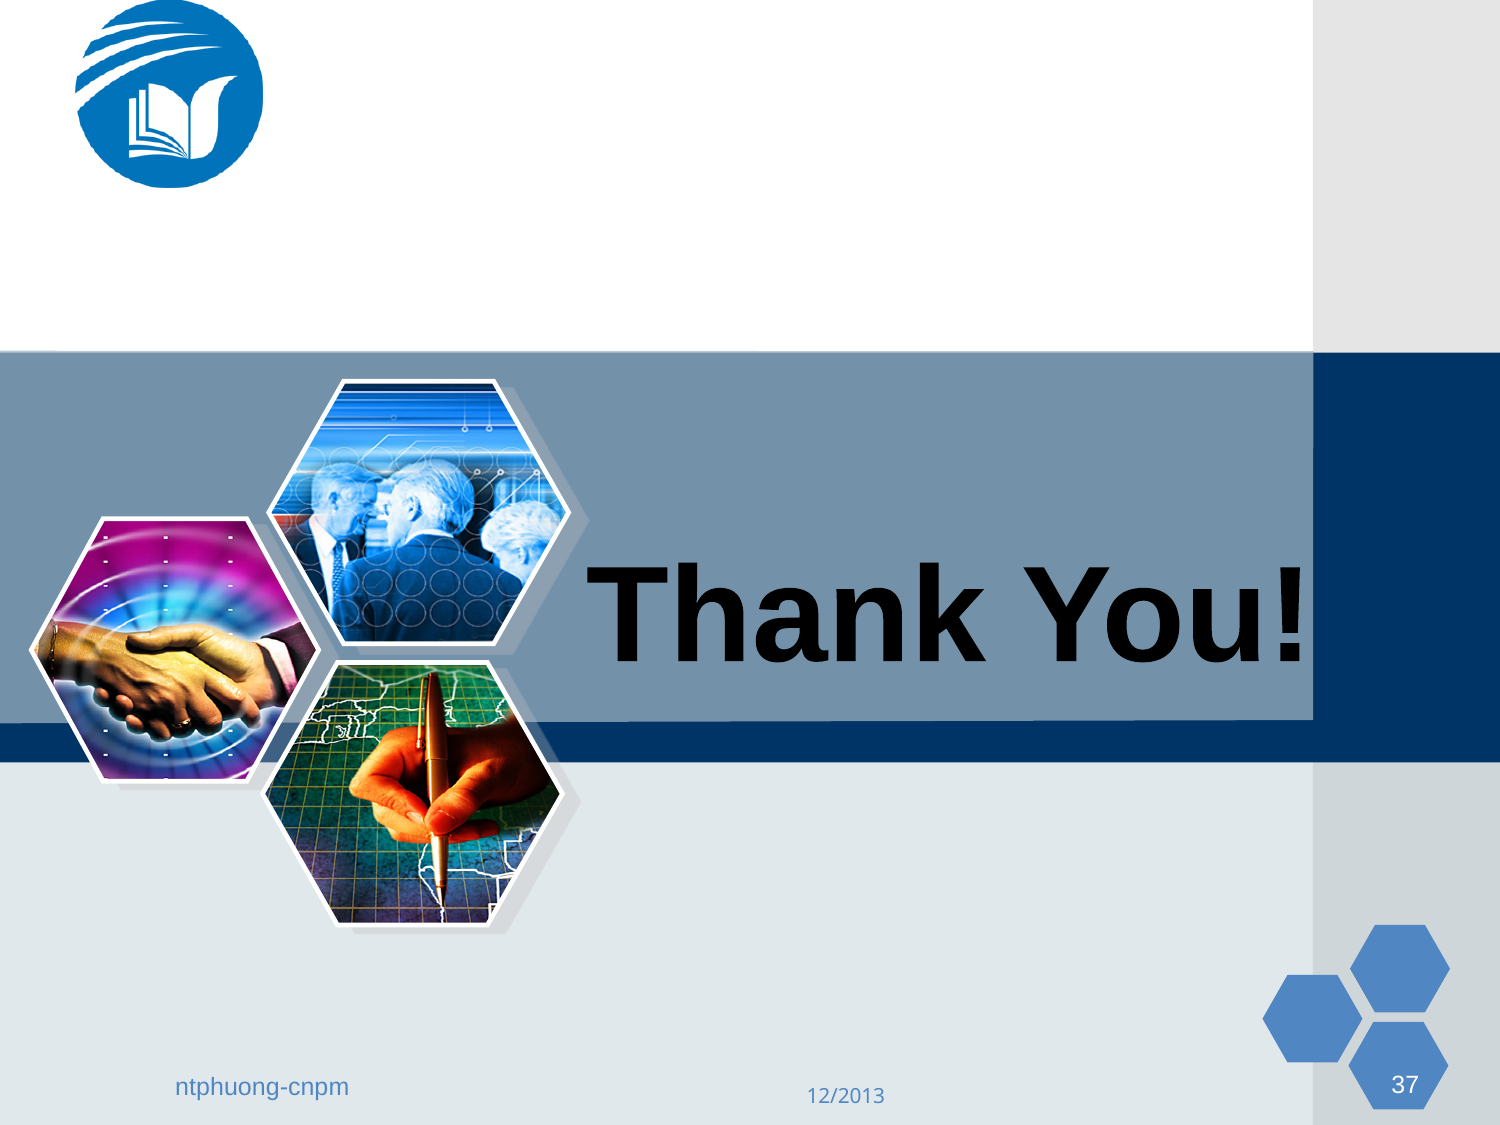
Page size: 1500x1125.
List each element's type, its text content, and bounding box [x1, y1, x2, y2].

slide_number 37 [1346, 1060, 1435, 1102]
picture [74, 0, 263, 188]
slide_number 12/2013 [549, 1074, 901, 1101]
picture [272, 384, 565, 641]
footer ntphuong-cnpm [49, 1062, 476, 1101]
picture [266, 665, 559, 922]
picture [35, 522, 315, 778]
